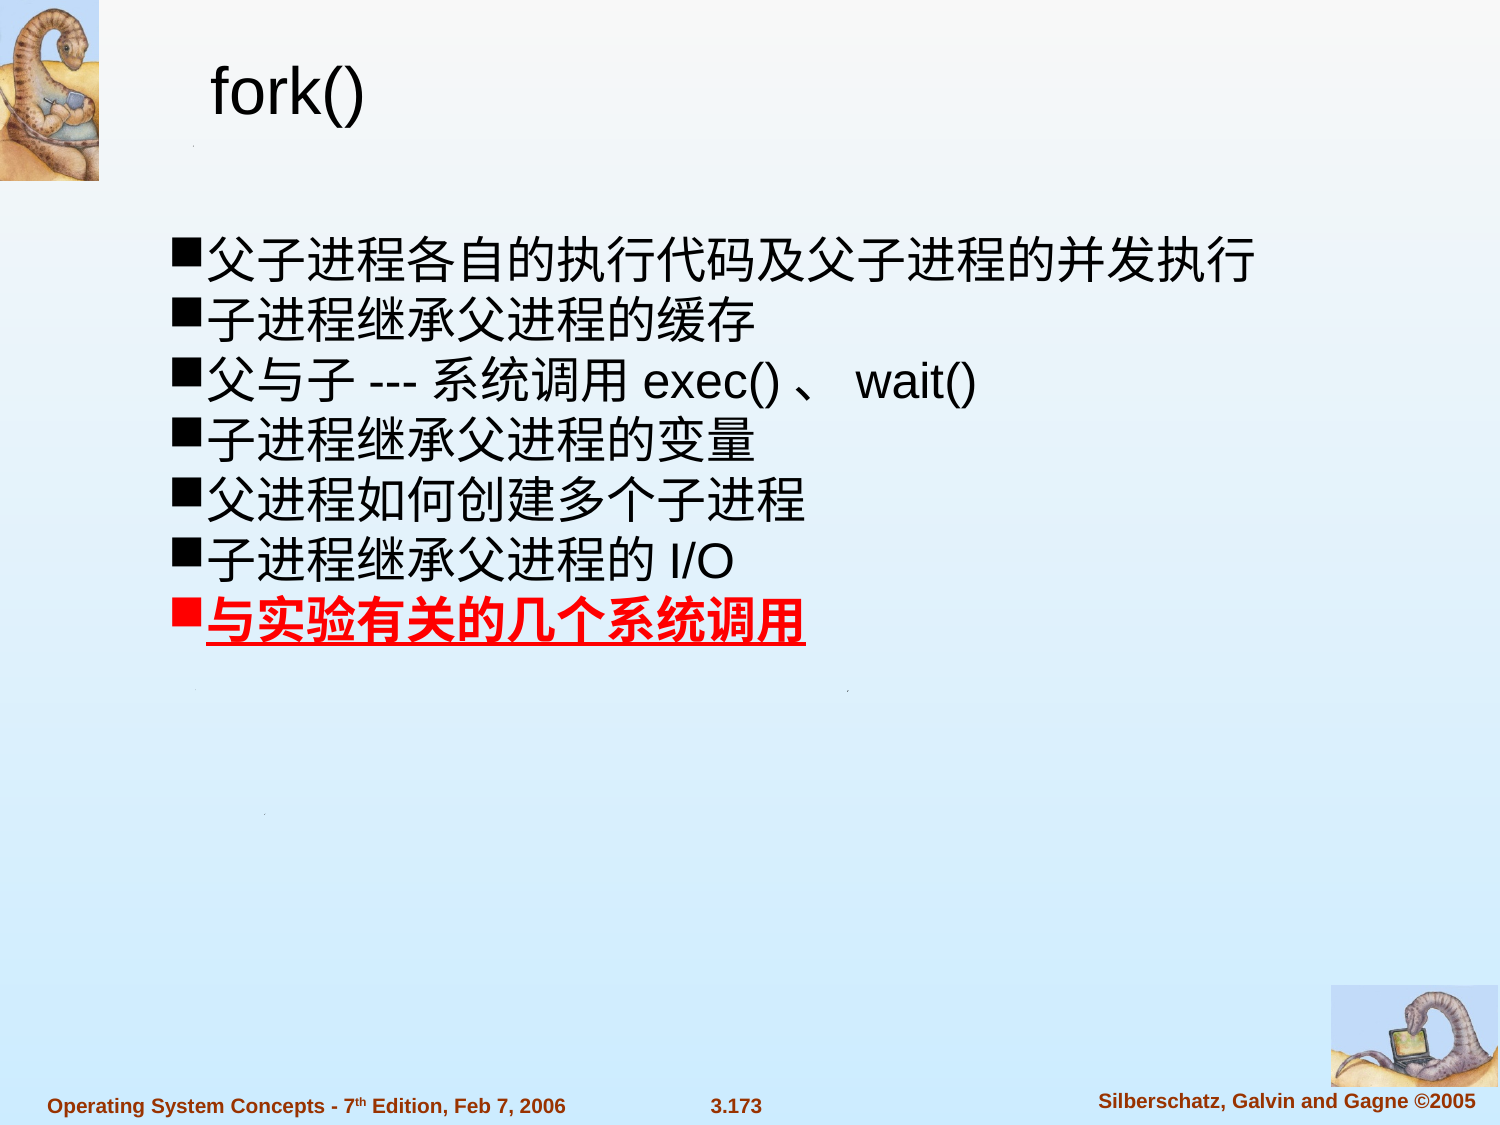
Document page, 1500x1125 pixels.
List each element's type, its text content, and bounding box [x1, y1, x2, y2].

picture [0, 0, 99, 181]
picture [1331, 985, 1498, 1087]
list 父子进程各自的执行代码及父子进程的并发执行 子进程继承父进程的缓存 父与子---系统调用exec()、wait() 子进程继承父进程的变量 父进程如何创建多个子进程 子进程继承父进程的I/O 与实验有关的几个系统调用 [153, 221, 1384, 874]
title fork() [195, 46, 1471, 136]
